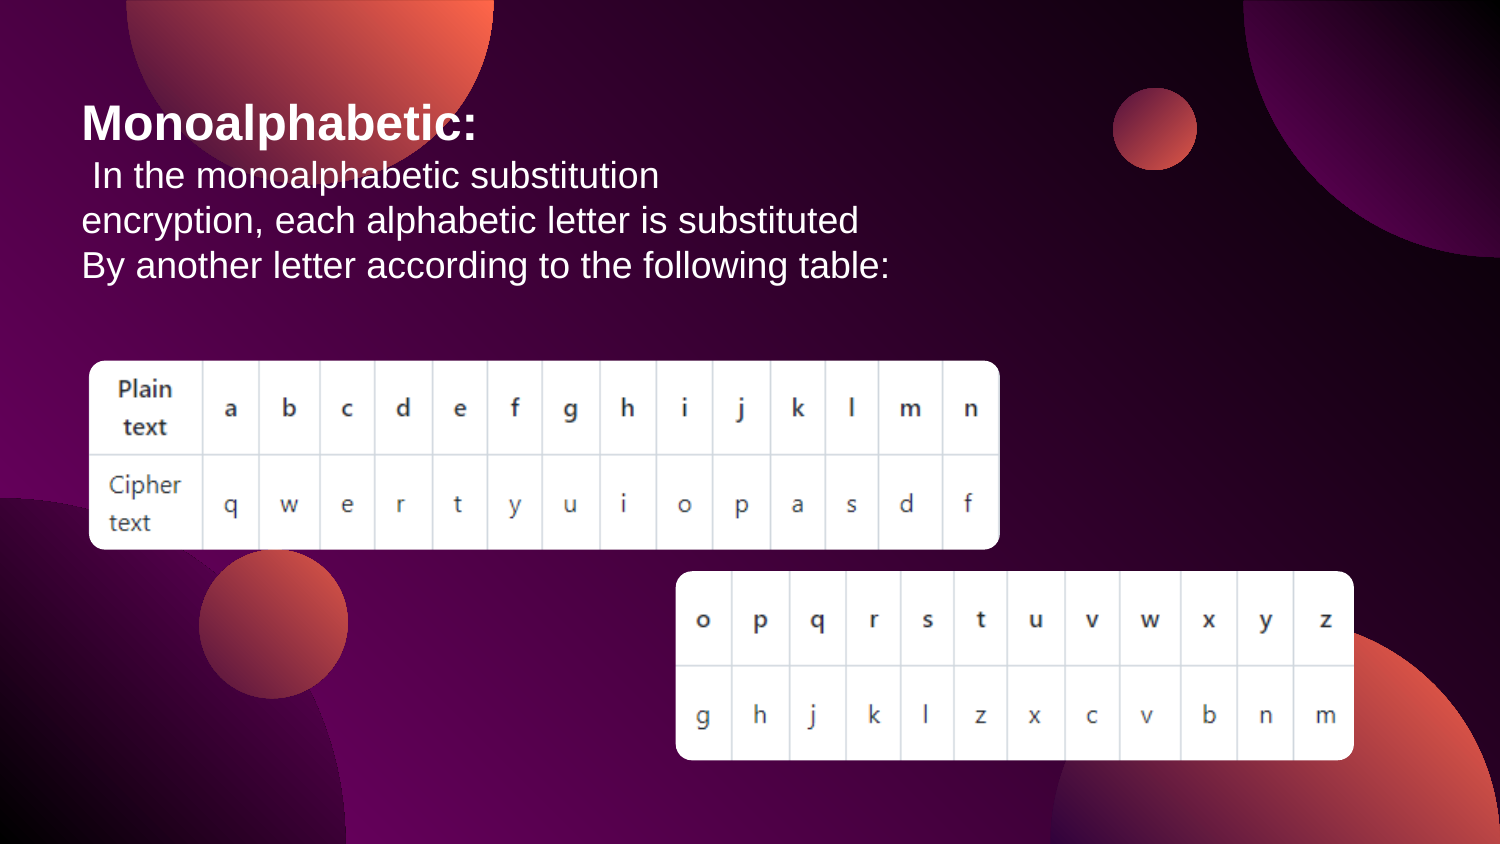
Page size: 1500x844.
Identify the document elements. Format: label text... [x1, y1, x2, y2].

picture [88, 360, 1001, 550]
text_box Monoalphabetic: In the monoalphabetic substitution encryption, each alphabetic letter is substituted By another letter according to the following table: [66, 83, 1445, 518]
picture [675, 570, 1355, 761]
